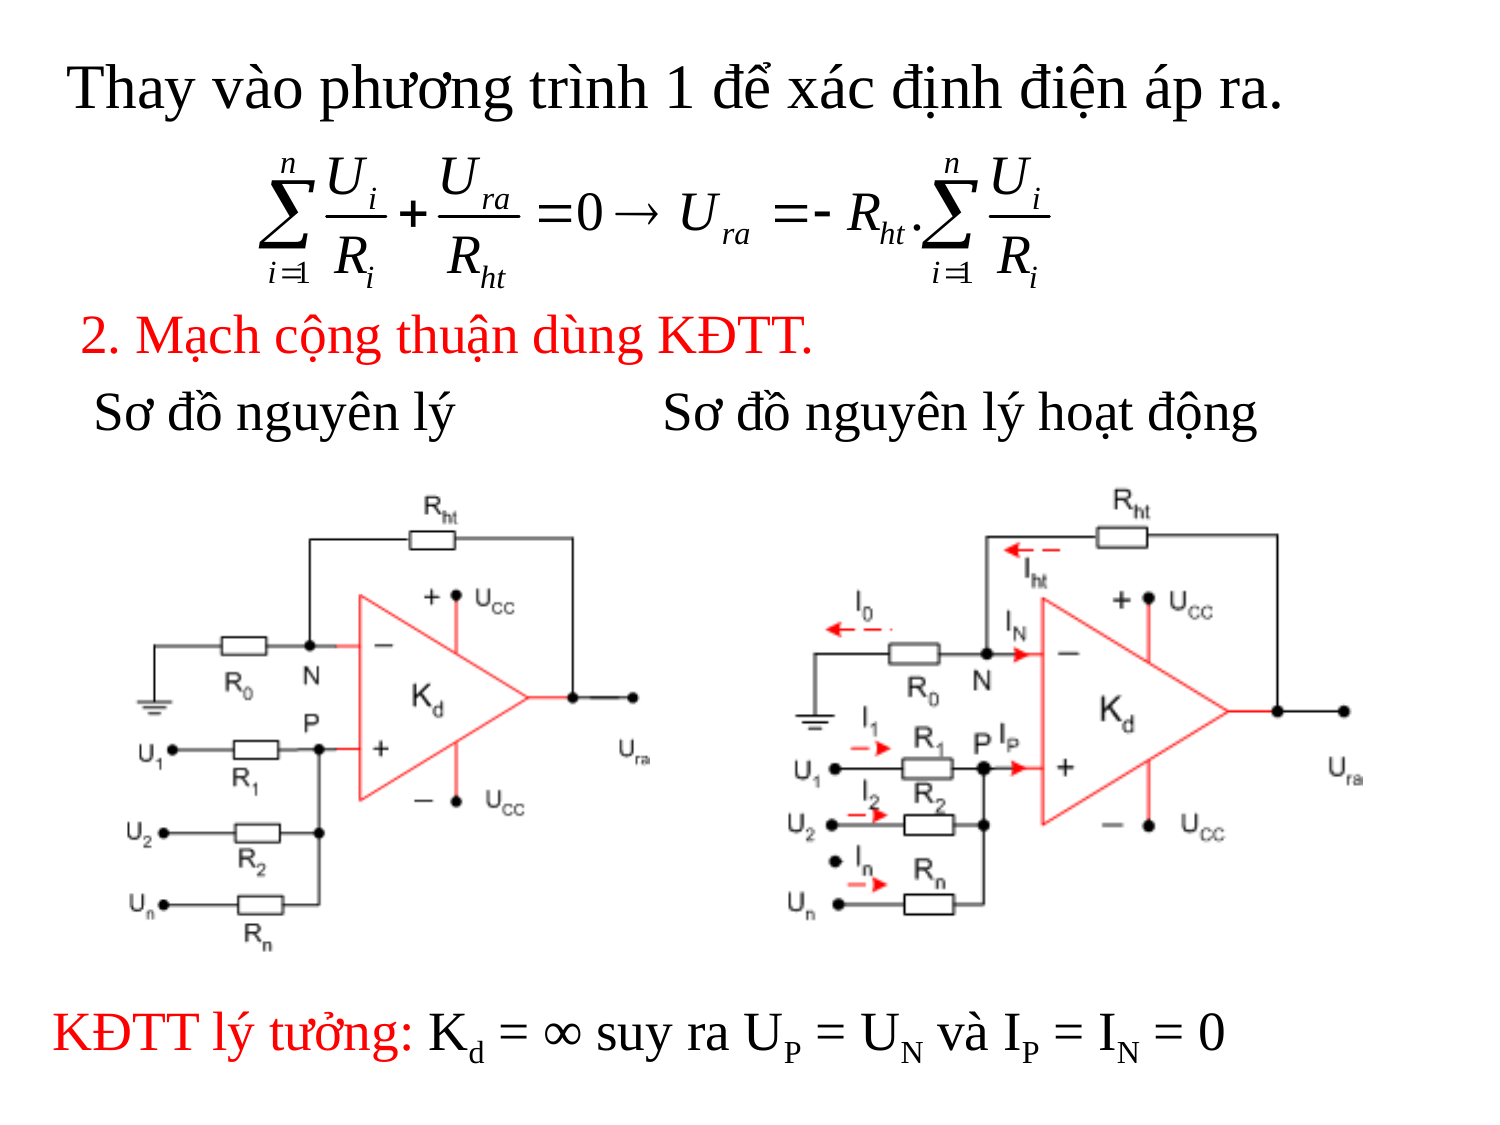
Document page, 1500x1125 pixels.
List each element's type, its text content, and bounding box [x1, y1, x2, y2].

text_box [250, 137, 1063, 301]
list Thay vào phương trình 1 để xác định điện áp ra. 2. Mạch cộng thuận dùng KĐTT. Sơ đồ nguyên lý Sơ đồ nguyên lý hoạt động KĐTT lý tưởng: Kd = ∞ suy ra UP = UN và IP = IN = 0 [37, 37, 1463, 1088]
picture [787, 479, 1363, 926]
picture [126, 487, 651, 956]
